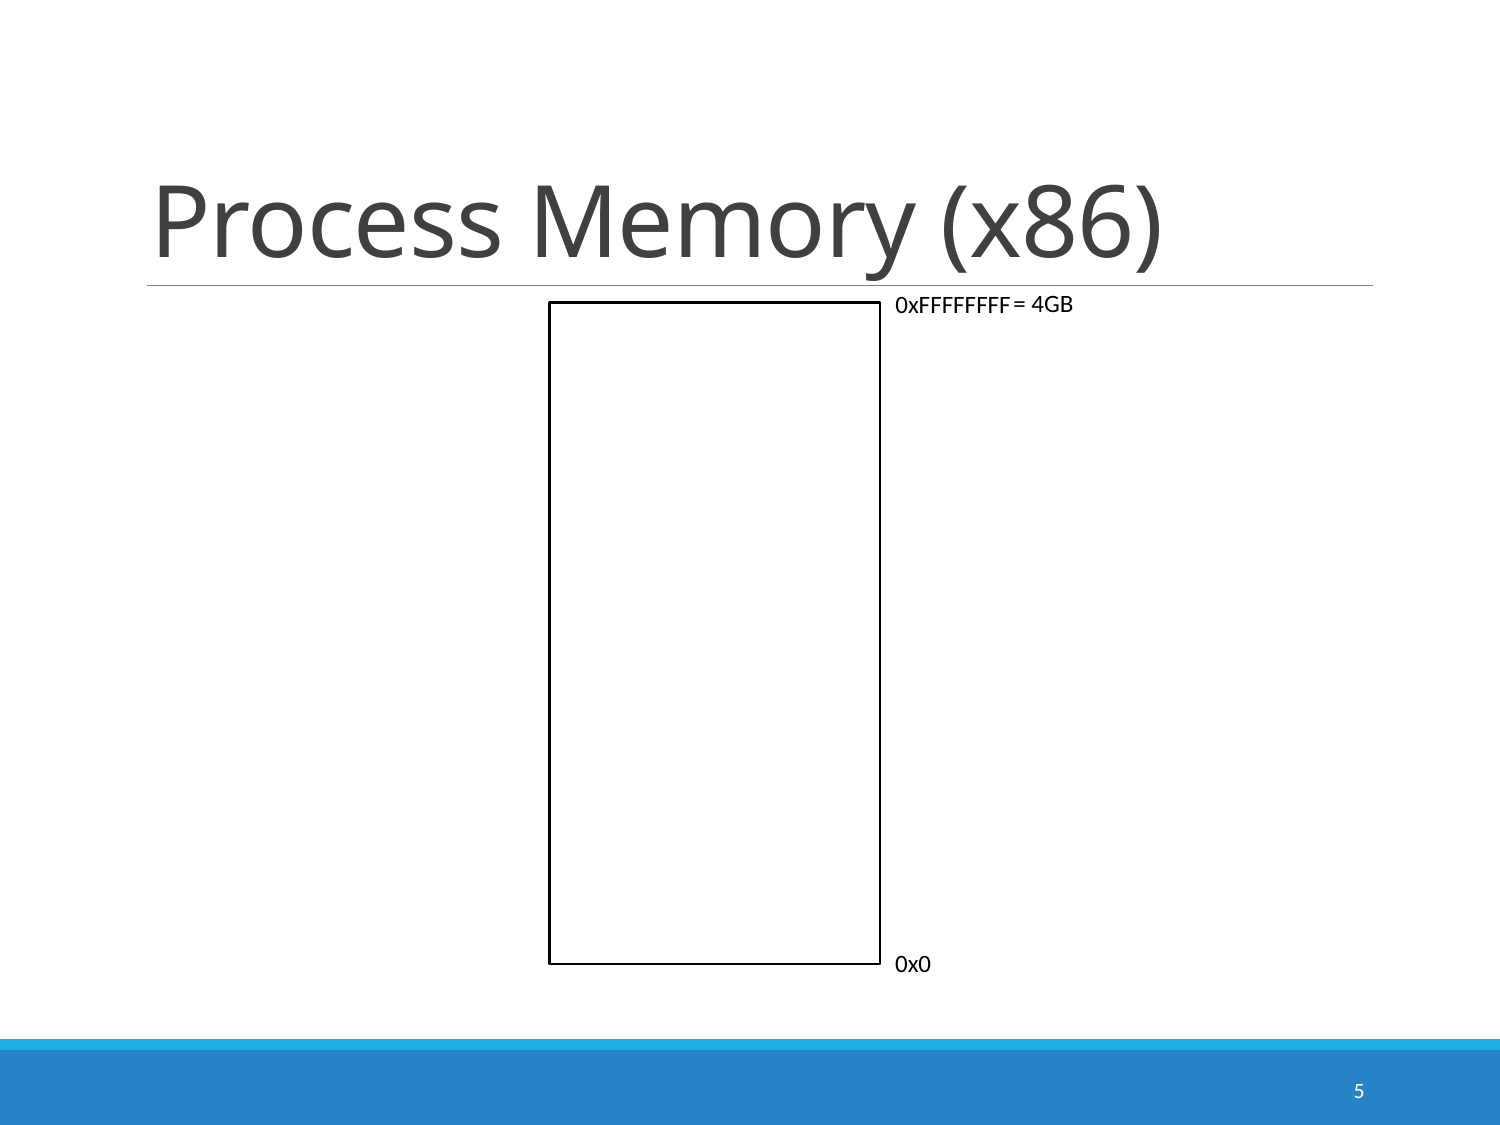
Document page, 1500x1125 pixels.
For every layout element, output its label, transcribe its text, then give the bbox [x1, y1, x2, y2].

slide_number 5 [1218, 1059, 1380, 1120]
text_box 0xFFFFFFFF [880, 280, 1026, 326]
text_box = 4GB [998, 279, 1089, 325]
text_box [548, 301, 881, 965]
text_box 0x0 [880, 940, 947, 986]
title Process Memory (x86) [135, 47, 1373, 285]
